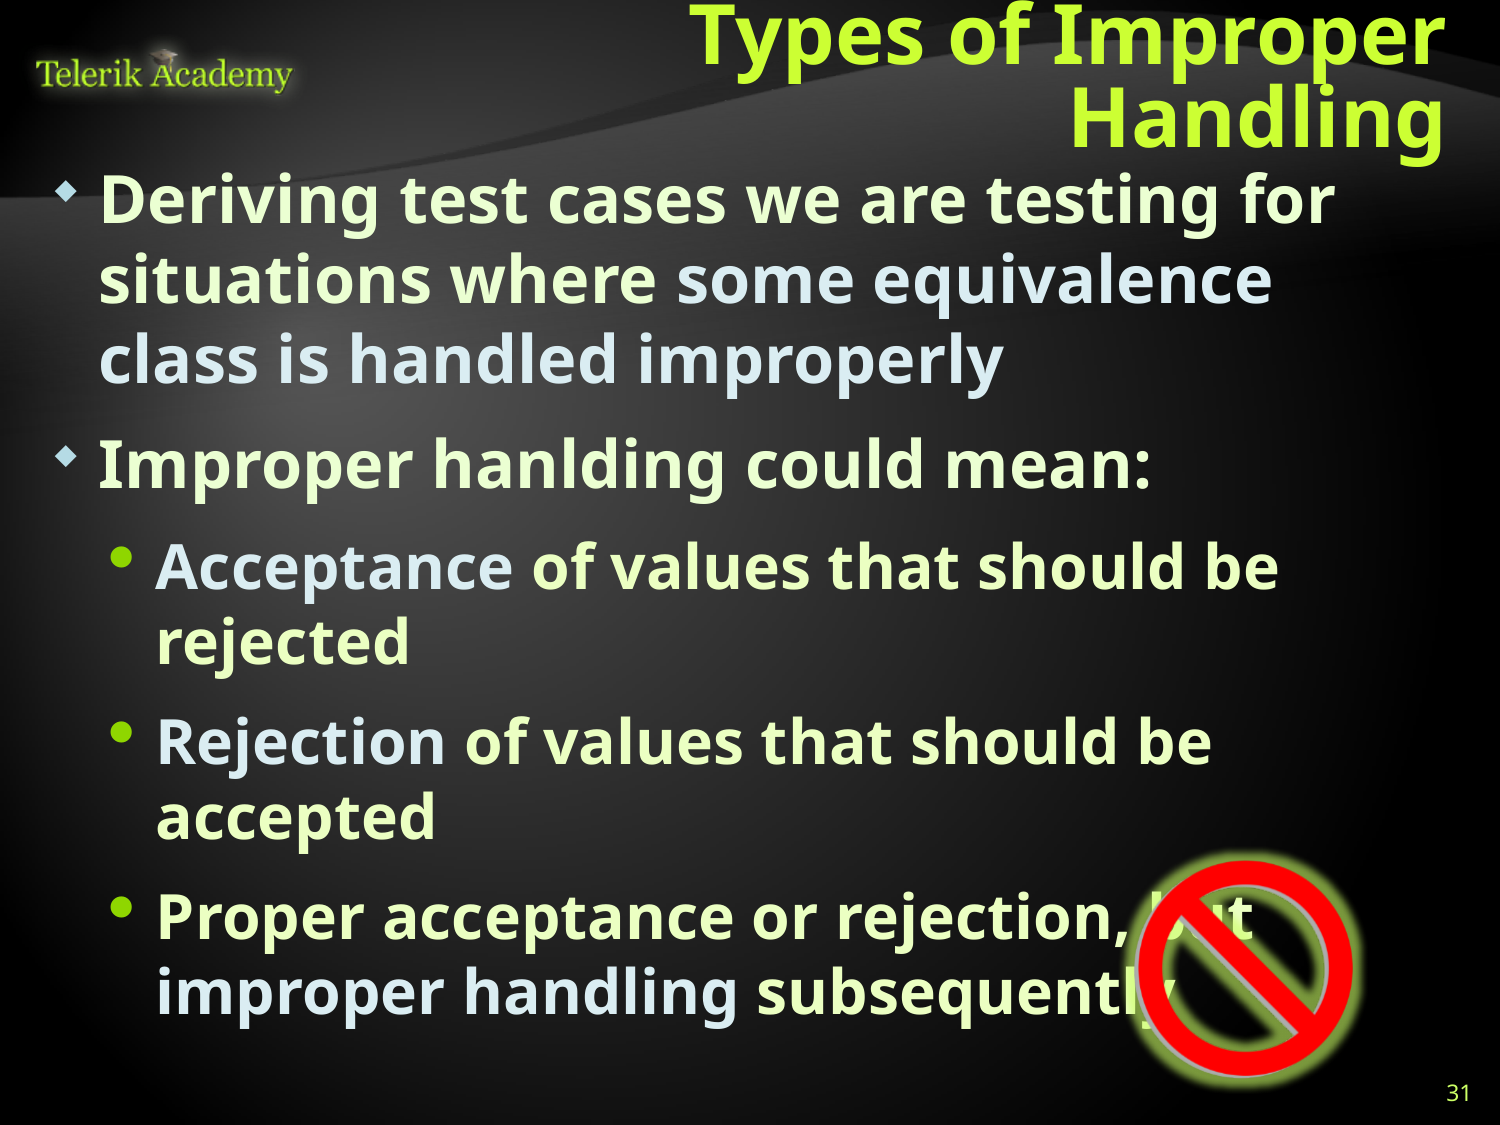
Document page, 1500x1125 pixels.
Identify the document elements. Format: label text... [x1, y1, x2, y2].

picture [0, 0, 1500, 1125]
list Deriving test cases we are testing for situations where some equivalence class is handled improperly Improper hanlding could mean: Acceptance of values that should be rejected Rejection of values that should be accepted Proper acceptance or rejection, but improper handling subsequently [37, 149, 1463, 1100]
slide_number 43 [1120, 845, 1368, 854]
slide_number 31 [1412, 1074, 1488, 1113]
list In a system designed to work out the tax to be paid: An employee has $4000 of salary tax free. The next $1500 is taxed at 10% The next $28000 is taxed at 22% Any further amount is taxed at 40%. Define the boundary values for testing the system. [1117, 842, 1371, 1095]
title Types of Improper Handling [300, 12, 1463, 149]
